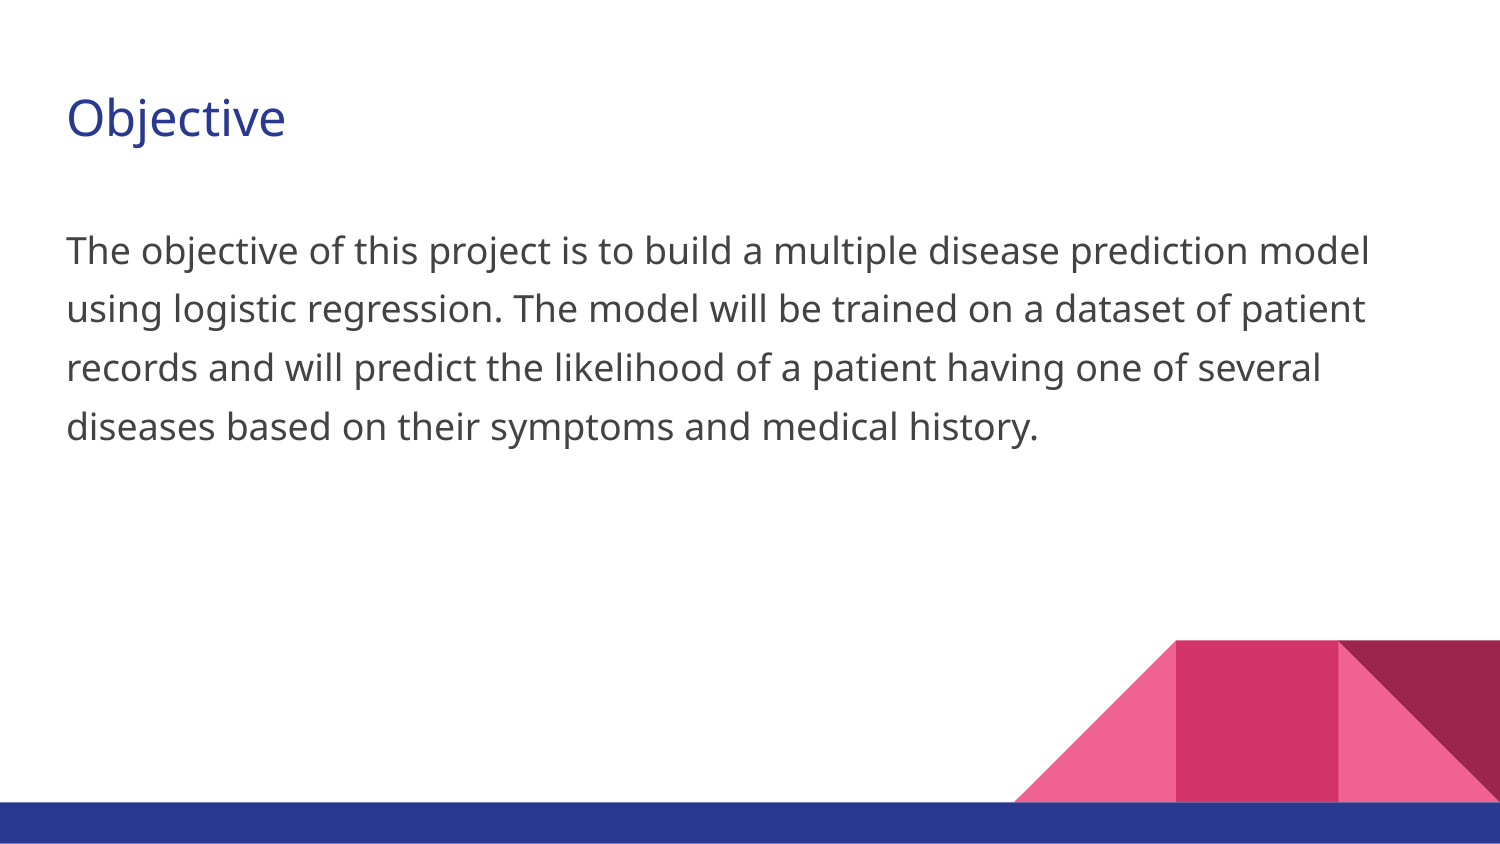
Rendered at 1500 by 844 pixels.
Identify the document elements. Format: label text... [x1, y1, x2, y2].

list The objective of this project is to build a multiple disease prediction model using logistic regression. The model will be trained on a dataset of patient records and will predict the likelihood of a patient having one of several diseases based on their symptoms and medical history. [51, 201, 1449, 750]
title Objective [51, 67, 1449, 167]
